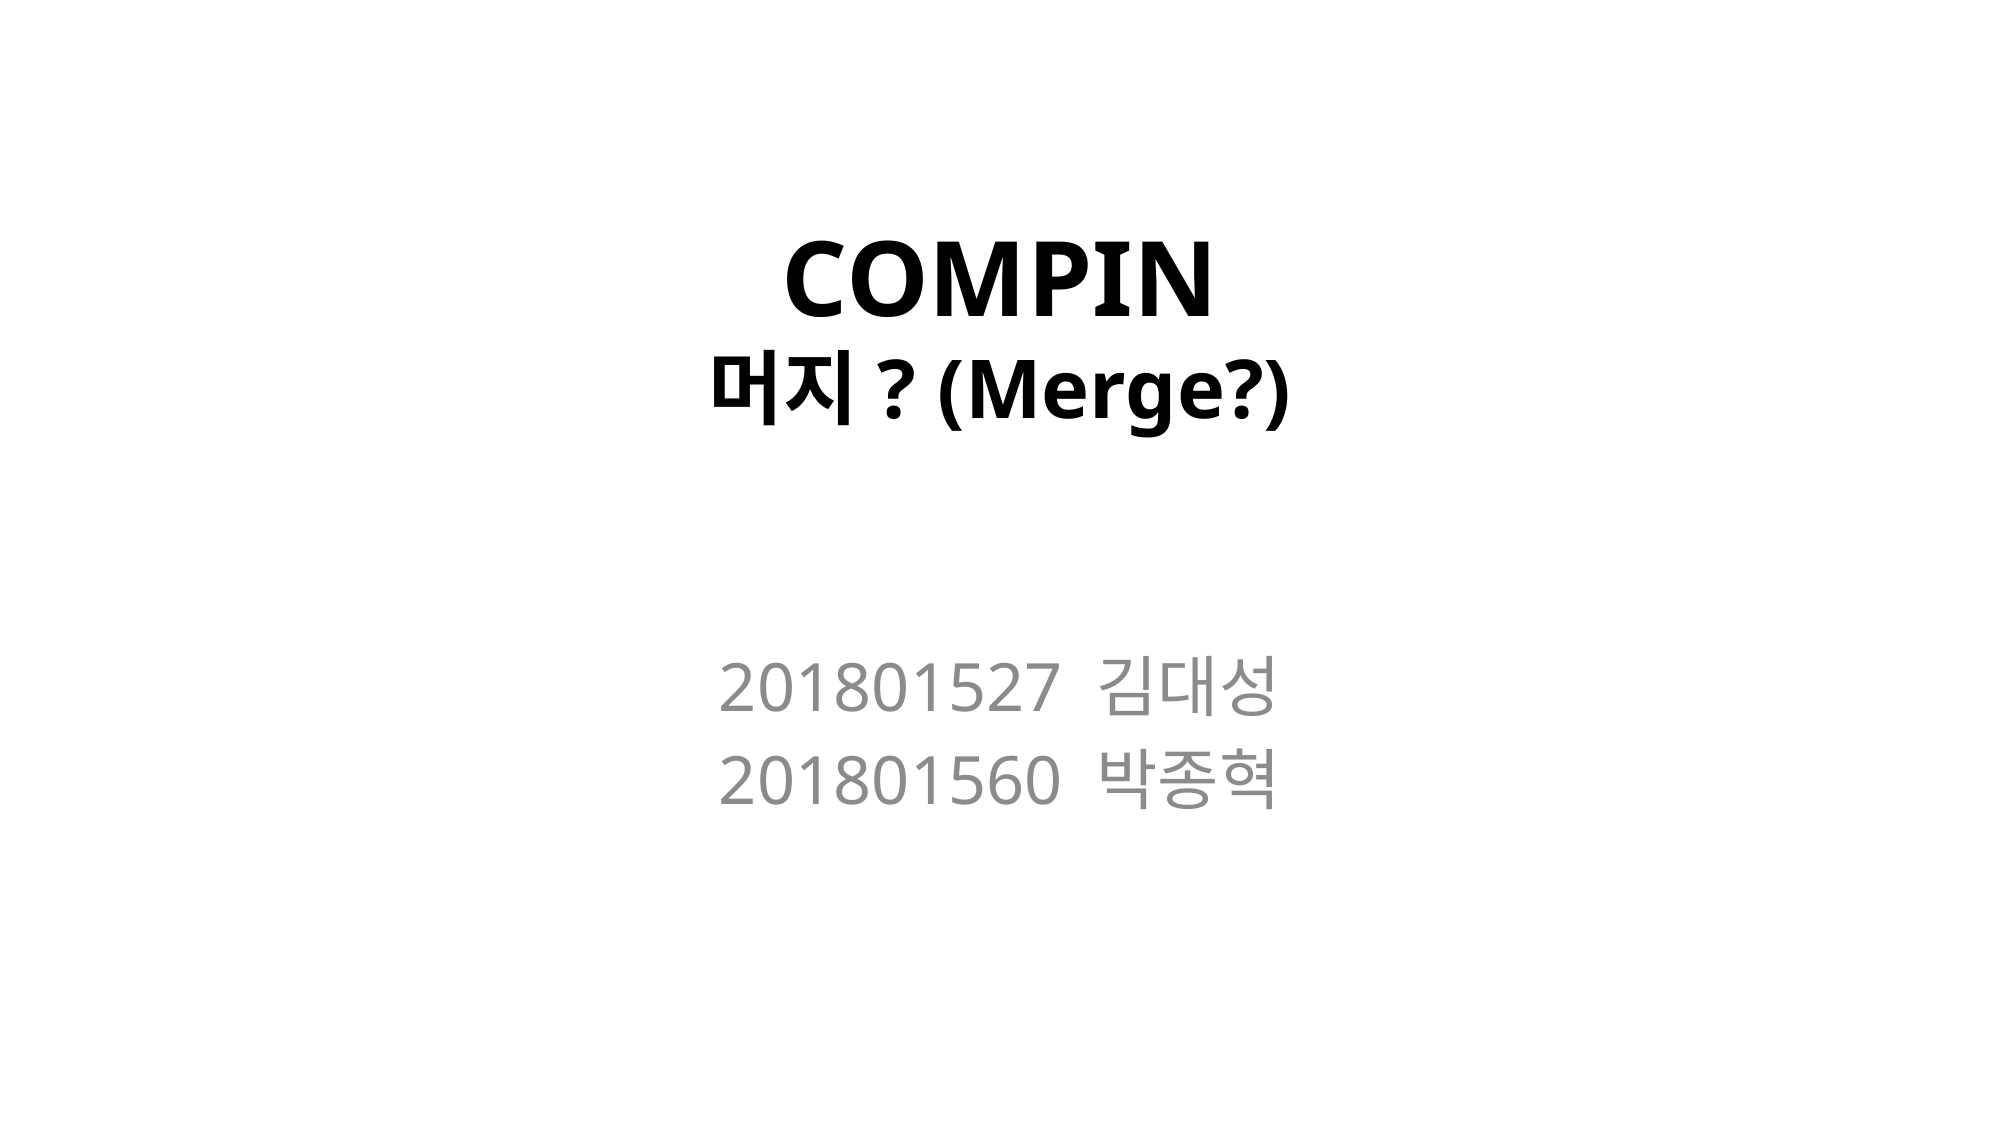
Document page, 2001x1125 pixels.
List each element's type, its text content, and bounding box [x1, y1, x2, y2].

subtitle 201801527 김대성 201801560 박종혁 [300, 637, 1700, 925]
title COMPIN 머지? (Merge?) [150, 203, 1850, 445]
